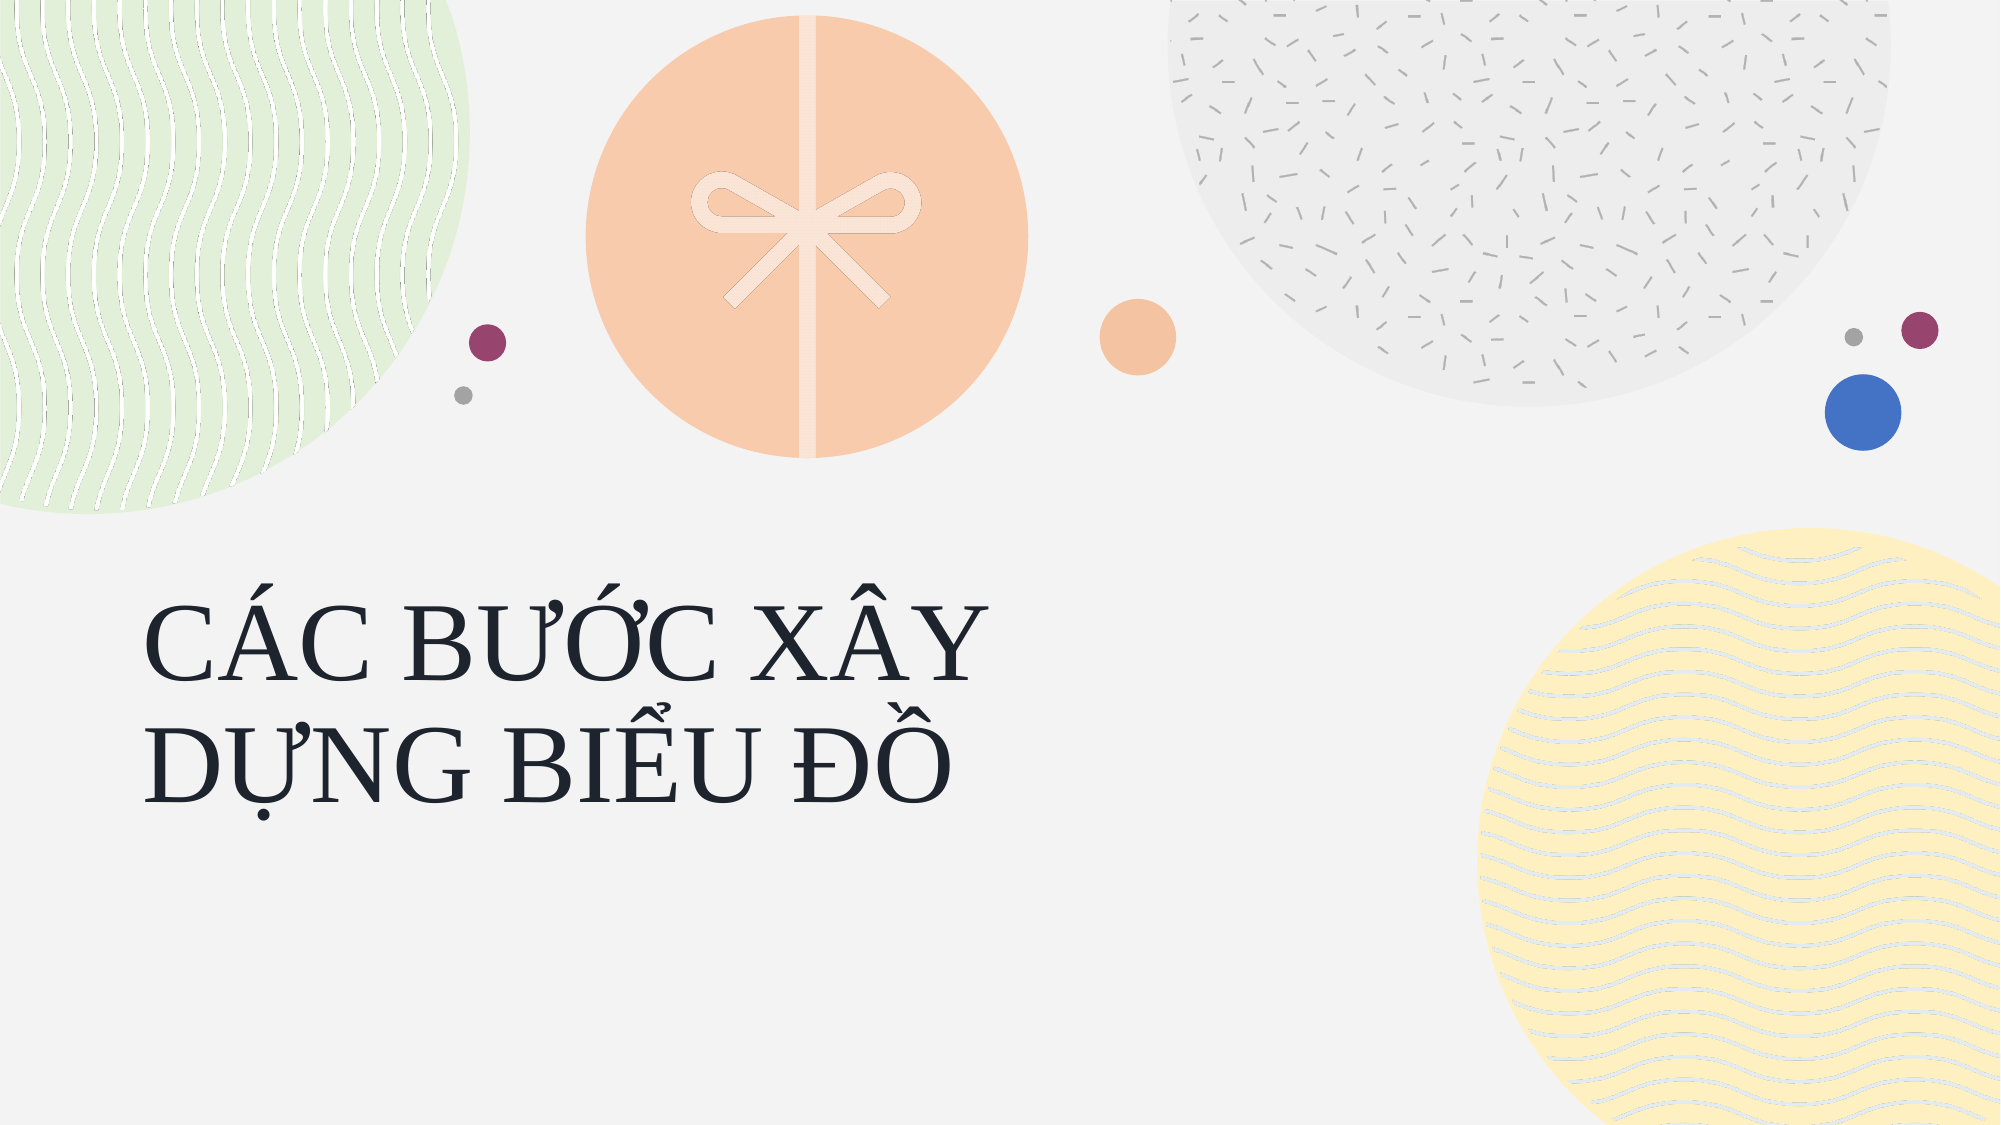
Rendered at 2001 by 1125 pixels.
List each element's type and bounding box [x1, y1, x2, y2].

text_box [1029, 298, 1939, 451]
text_box [487, 298, 585, 451]
picture [1170, 0, 1887, 412]
text_box [0, 0, 2000, 1125]
picture [585, 15, 1029, 459]
picture [1477, 538, 2000, 1125]
picture [0, 26, 487, 486]
